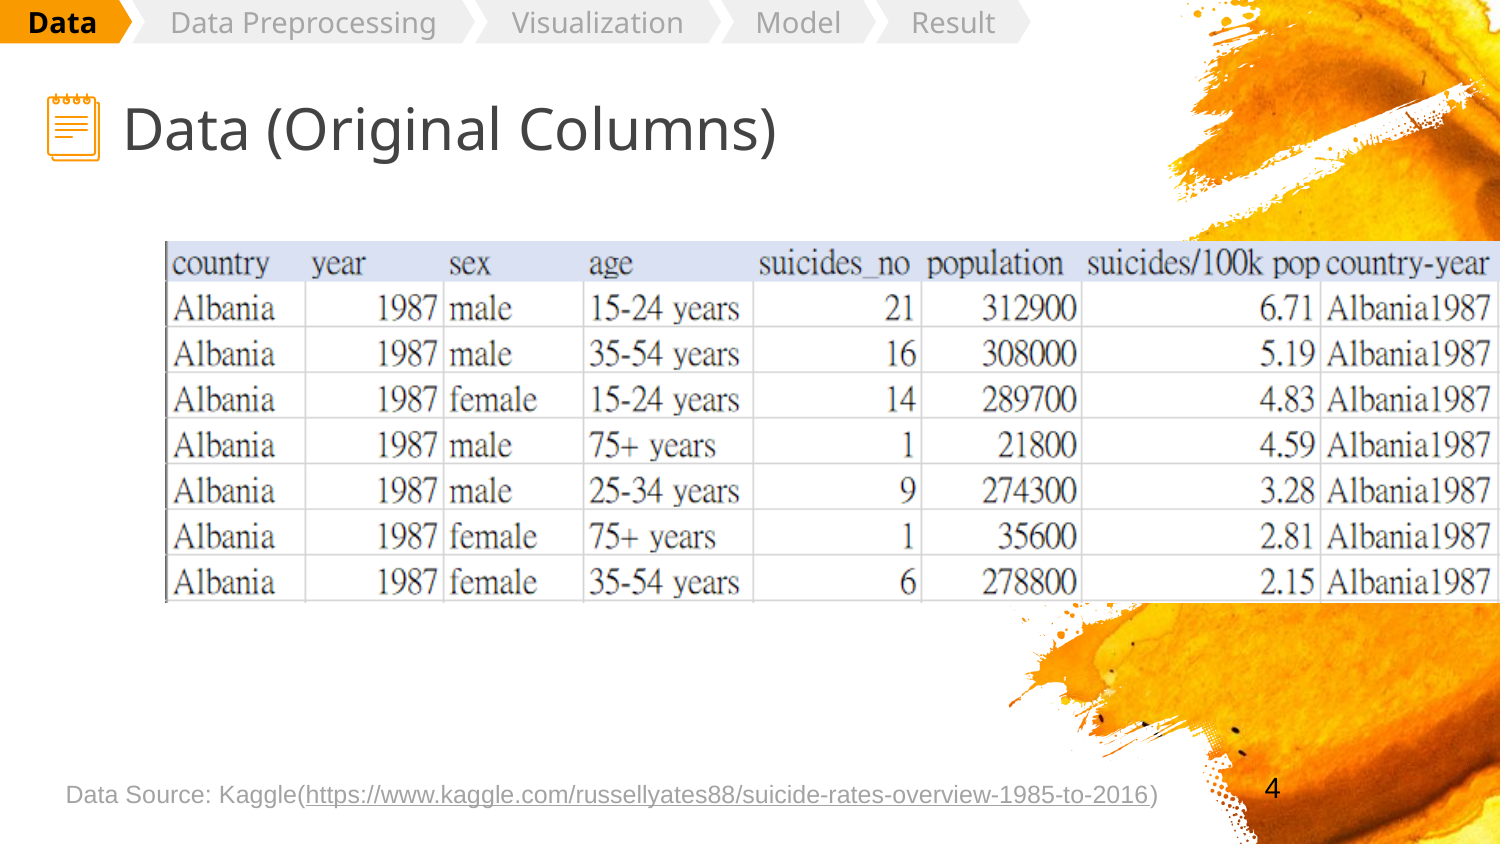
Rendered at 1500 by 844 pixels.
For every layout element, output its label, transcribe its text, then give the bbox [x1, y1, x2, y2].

text_box Data Source: Kaggle(https://www.kaggle.com/russellyates88/suicide-rates-overview-1985-to-2016) [50, 771, 1174, 816]
title Data (Original Columns) [107, 64, 1008, 190]
slide_number 4 [1249, 760, 1494, 813]
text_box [0, 0, 1031, 44]
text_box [47, 93, 100, 161]
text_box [165, 240, 1500, 612]
picture [0, 0, 1500, 844]
